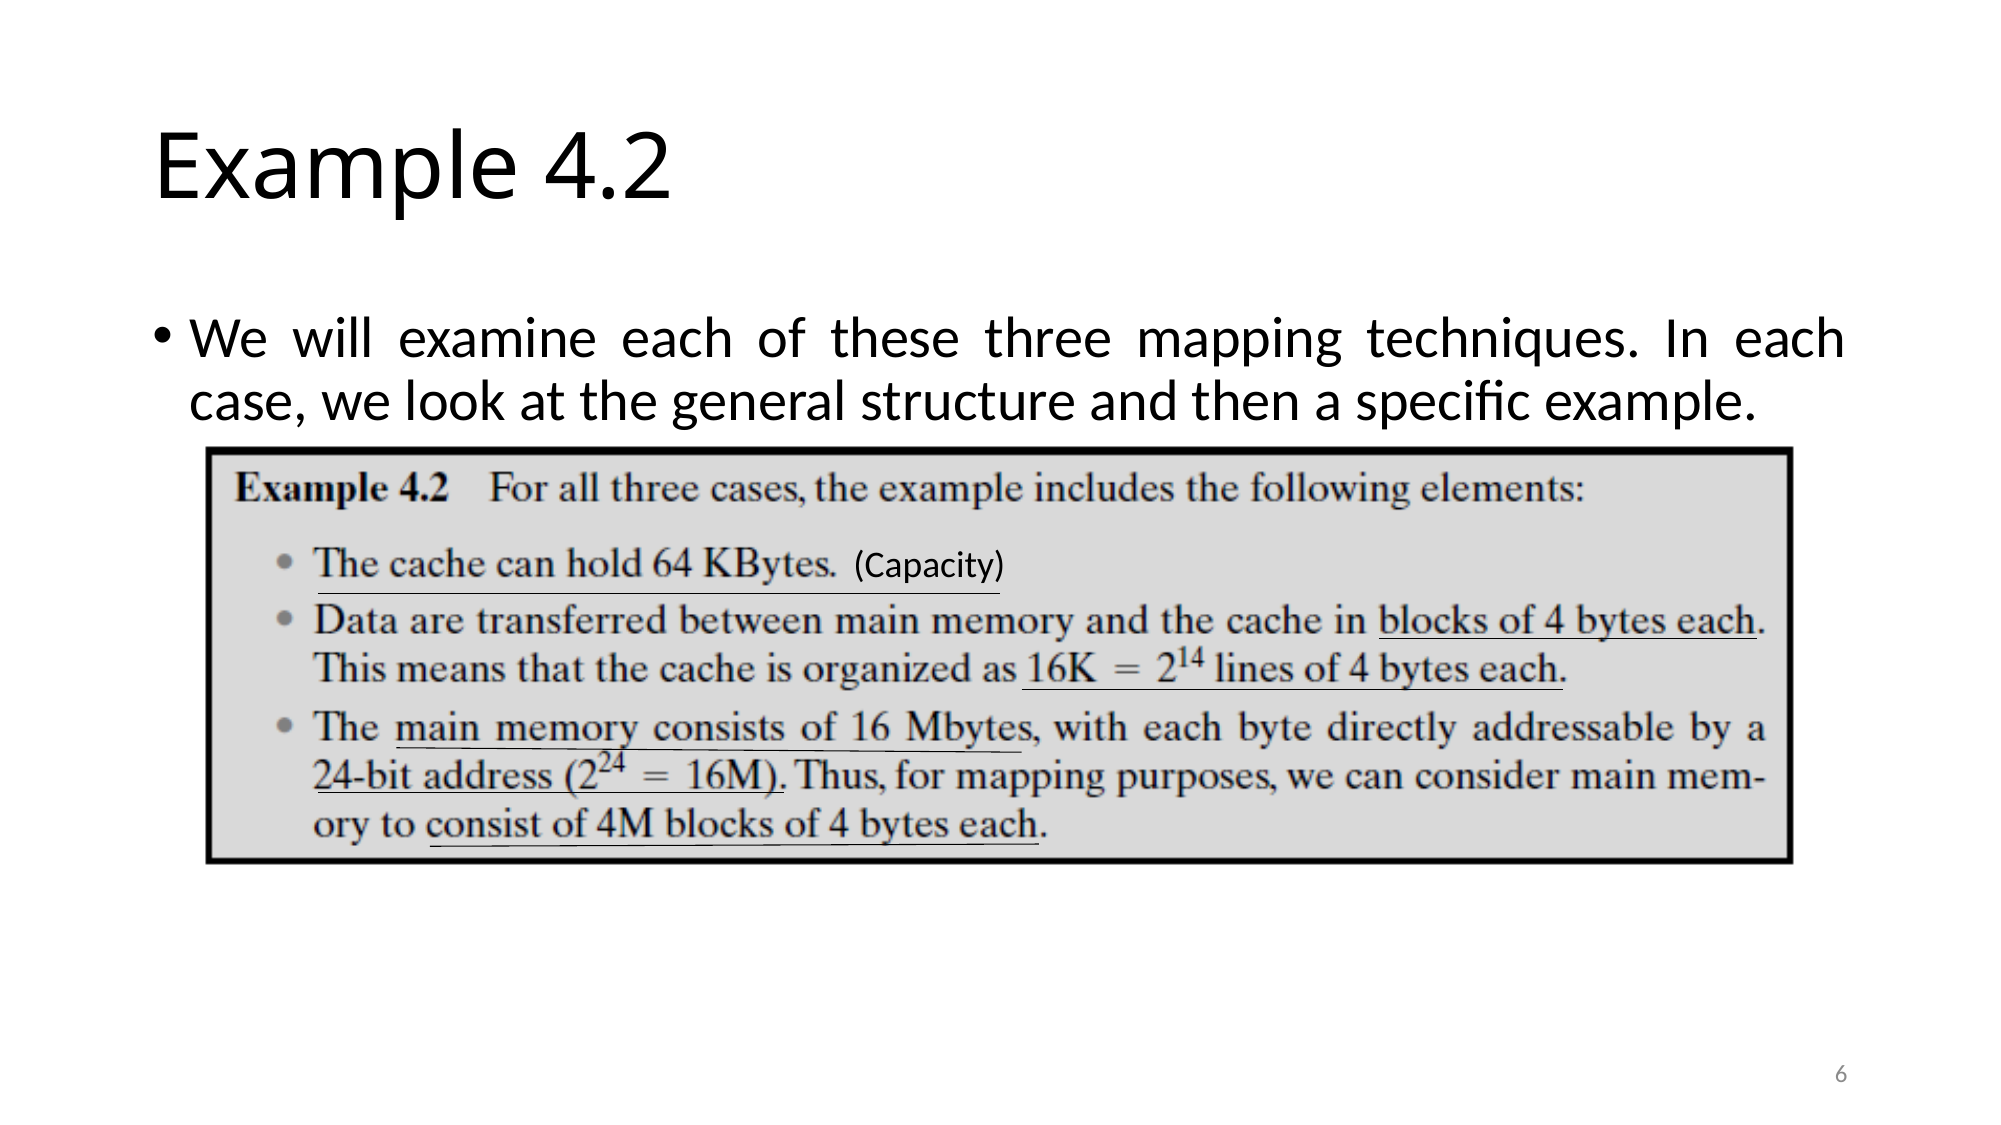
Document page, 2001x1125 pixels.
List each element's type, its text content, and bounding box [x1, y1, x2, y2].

title Example 4.2 [137, 59, 1863, 278]
list We will examine each of these three mapping techniques. In each case, we look at the general structure and then a specific example. [137, 299, 1863, 1014]
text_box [396, 747, 1022, 753]
picture [202, 443, 1798, 869]
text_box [429, 843, 1039, 847]
slide_number 6 [1412, 1042, 1863, 1103]
